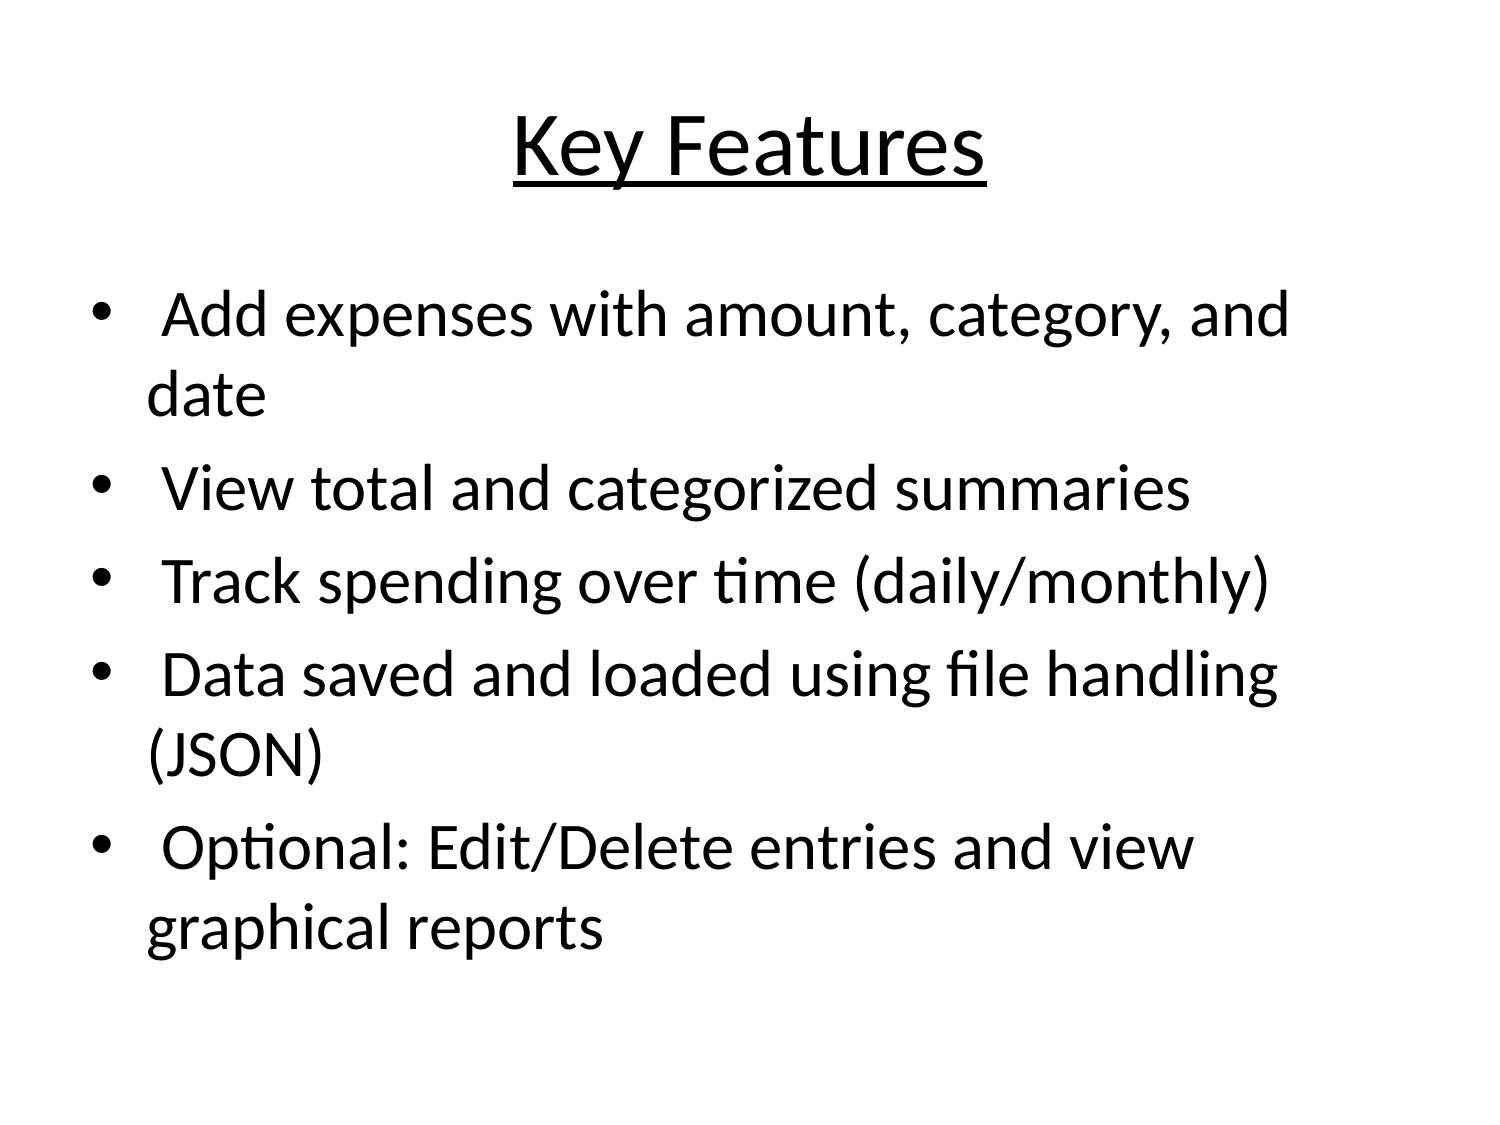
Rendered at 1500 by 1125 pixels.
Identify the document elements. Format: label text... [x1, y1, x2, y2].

list Add expenses with amount, category, and date View total and categorized summaries Track spending over time (daily/monthly) Data saved and loaded using file handling (JSON) Optional: Edit/Delete entries and view graphical reports [75, 262, 1425, 1005]
title Key Features [75, 45, 1425, 233]
